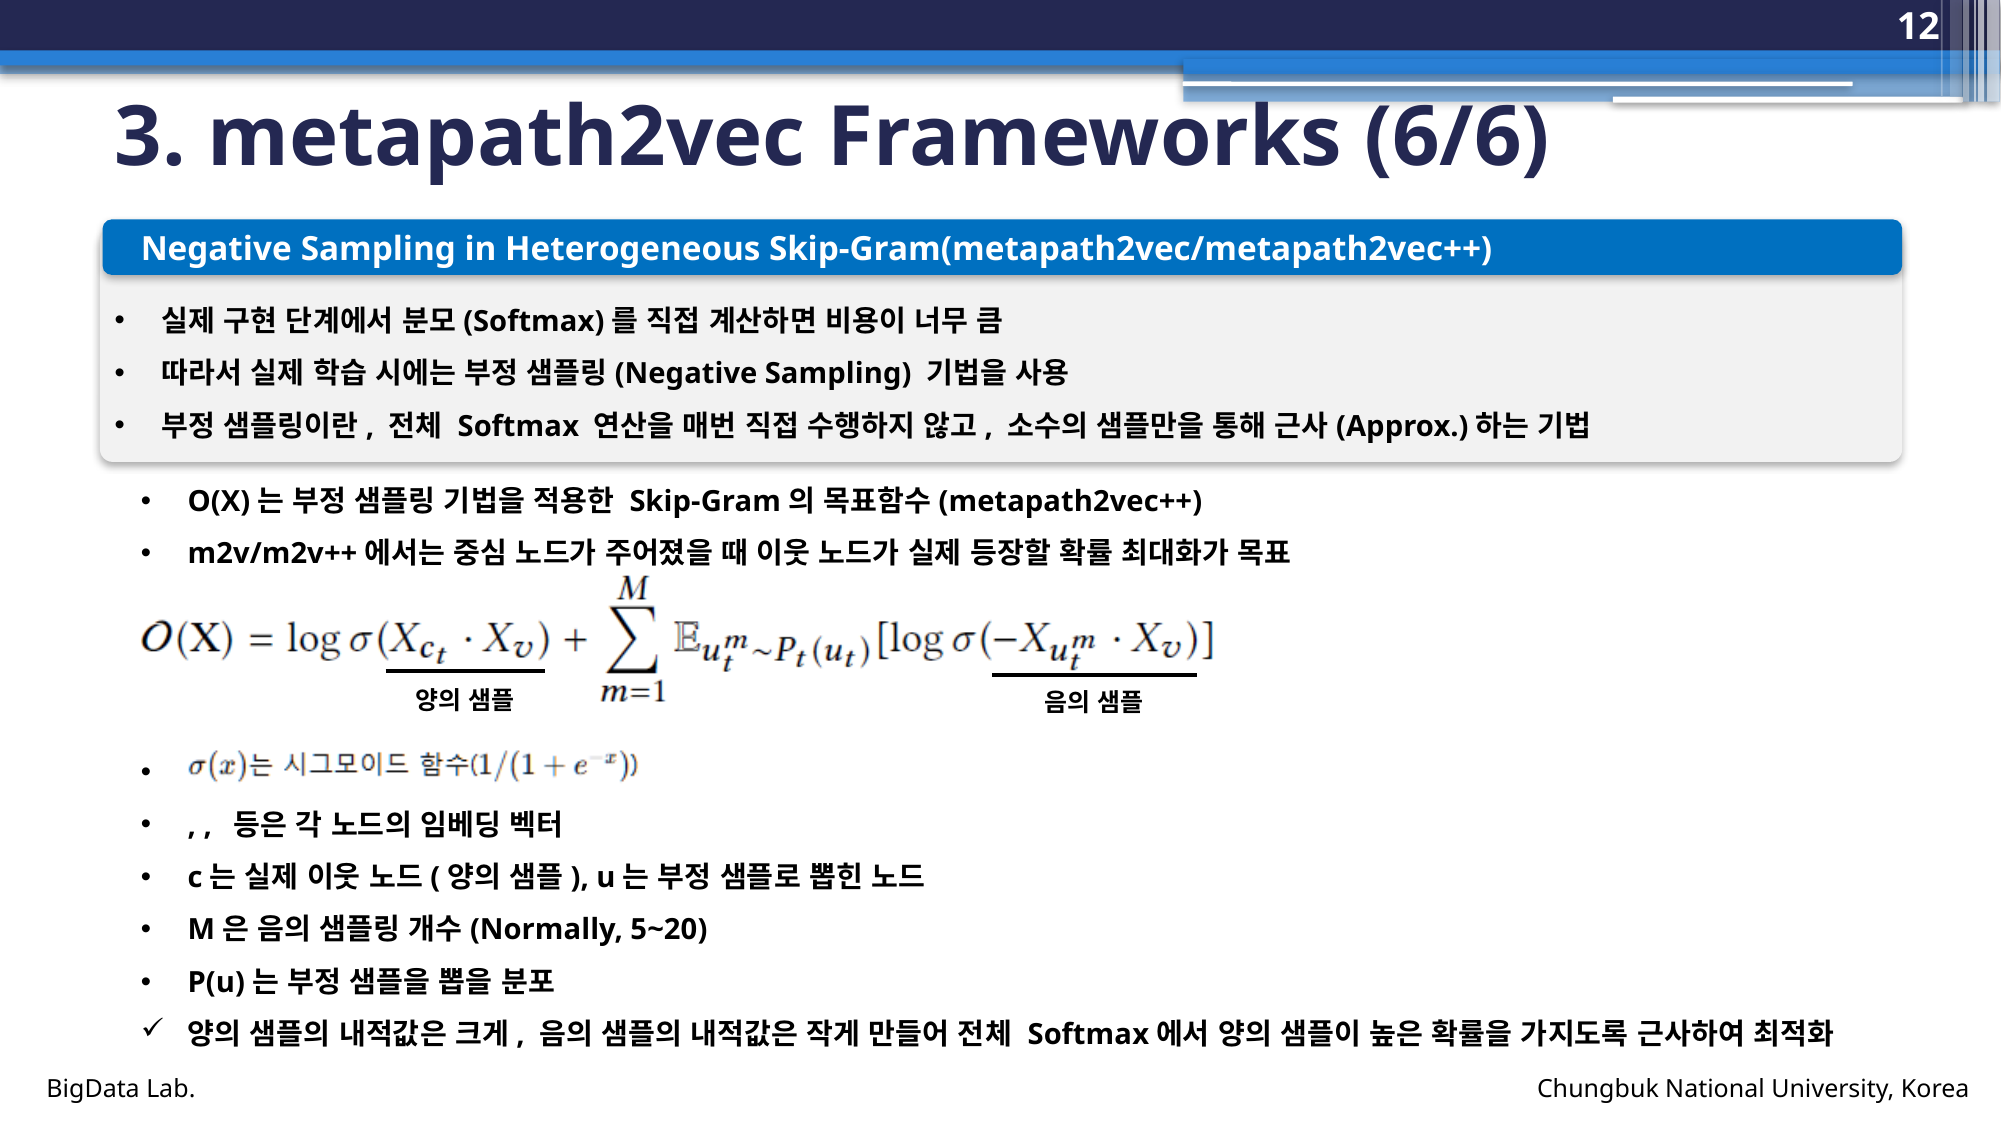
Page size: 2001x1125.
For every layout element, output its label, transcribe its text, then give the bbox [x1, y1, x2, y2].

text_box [99, 219, 1903, 463]
text_box O(X)는 부정 샘플링 기법을 적용한 Skip-Gram의 목표함수(metapath2vec++) m2v/m2v++에서는 중심 노드가 주어졌을 때 이웃 노드가 실제 등장할 확률 최대화가 목표 [126, 457, 1935, 560]
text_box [125, 562, 2000, 1109]
title 3. metapath2vec Frameworks (6/6) [99, 44, 1900, 218]
slide_number 12 [1788, 0, 1955, 61]
